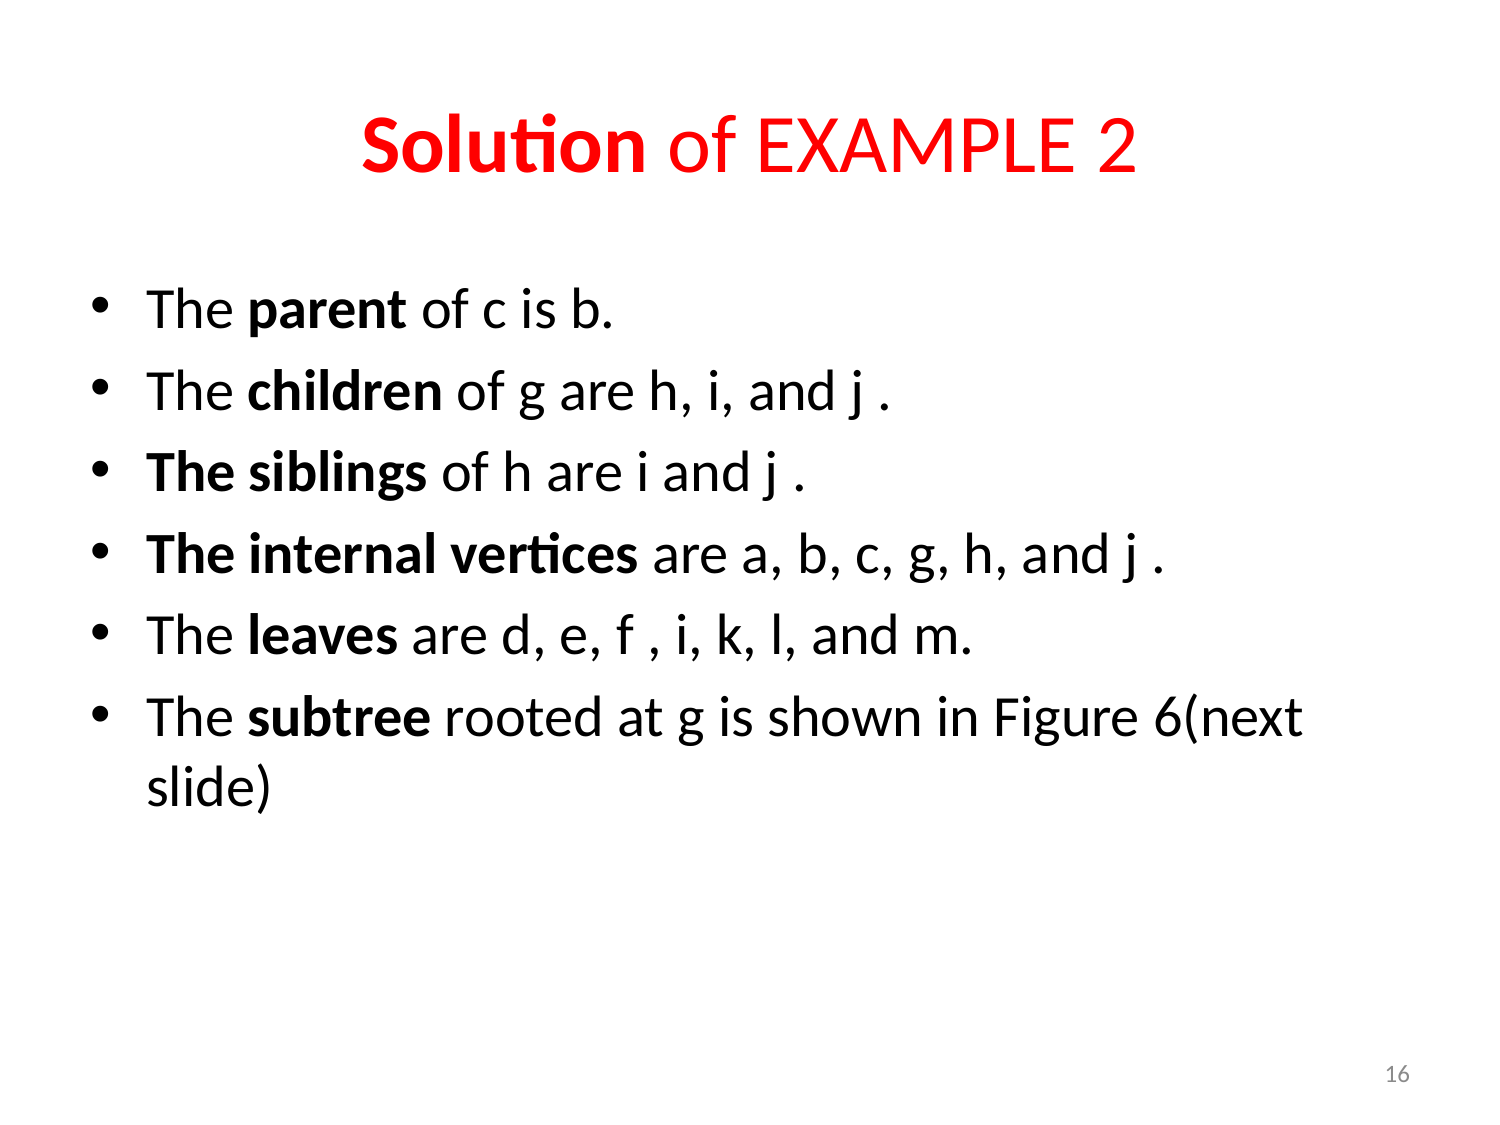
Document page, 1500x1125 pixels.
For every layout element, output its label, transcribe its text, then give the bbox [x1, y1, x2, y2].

list The parent of c is b. The children of g are h, i, and j . The siblings of h are i and j . The internal vertices are a, b, c, g, h, and j . The leaves are d, e, f , i, k, l, and m. The subtree rooted at g is shown in Figure 6(next slide) [74, 262, 1426, 1006]
title Solution of EXAMPLE 2 [74, 44, 1426, 233]
slide_number 16 [1074, 1042, 1425, 1103]
